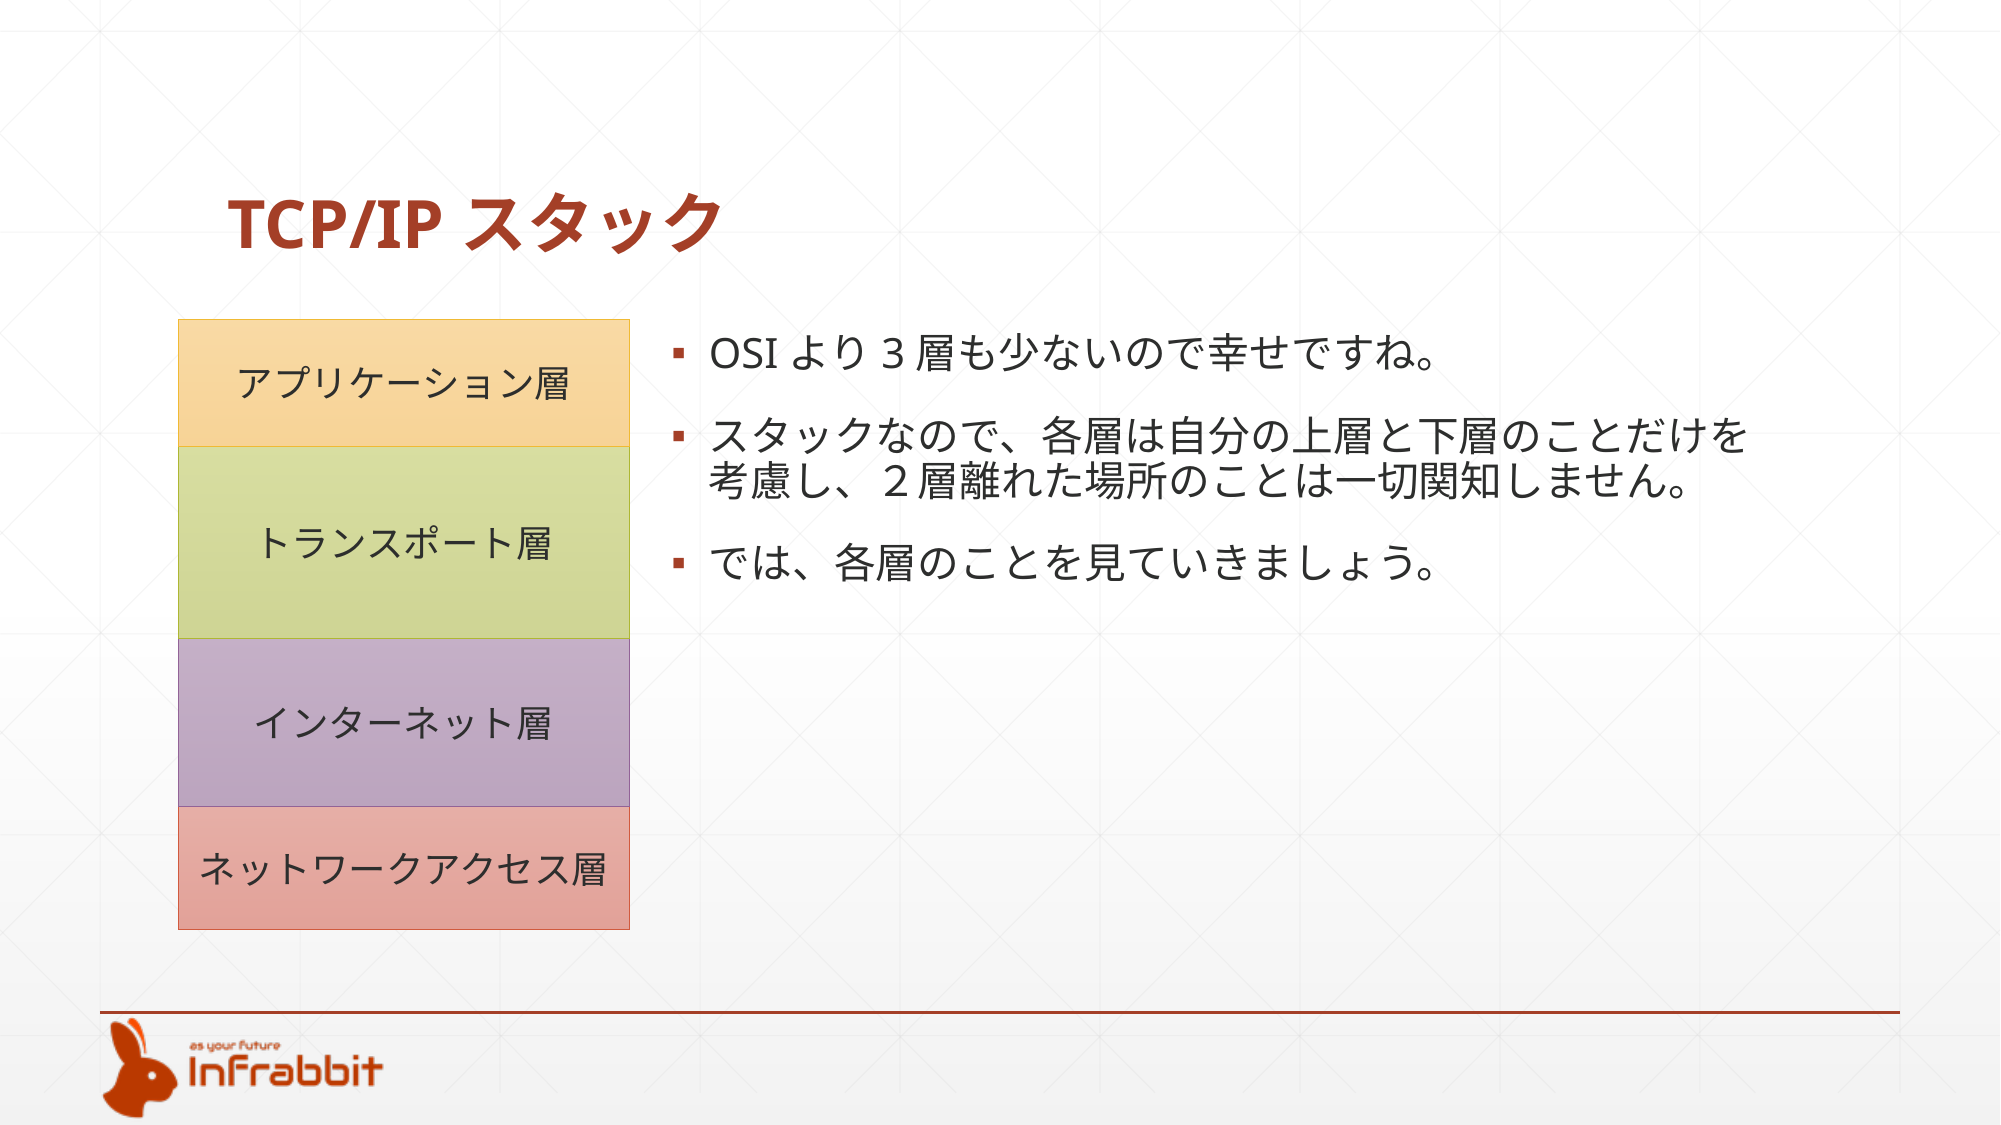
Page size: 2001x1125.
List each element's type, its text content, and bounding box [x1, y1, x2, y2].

text_box トランスポート層 [178, 447, 630, 639]
picture [99, 1014, 387, 1122]
text_box インターネット層 [178, 639, 630, 807]
title TCP/IPスタック [212, 82, 1788, 271]
text_box ネットワークアクセス層 [178, 807, 630, 930]
text_box アプリケーション層 [178, 319, 630, 447]
list OSIより3層も少ないので幸せですね。 スタックなので、各層は自分の上層と下層のことだけを考慮し、２層離れた場所のことは一切関知しません。 では、各層のことを見ていきましょう。 [656, 324, 1788, 950]
